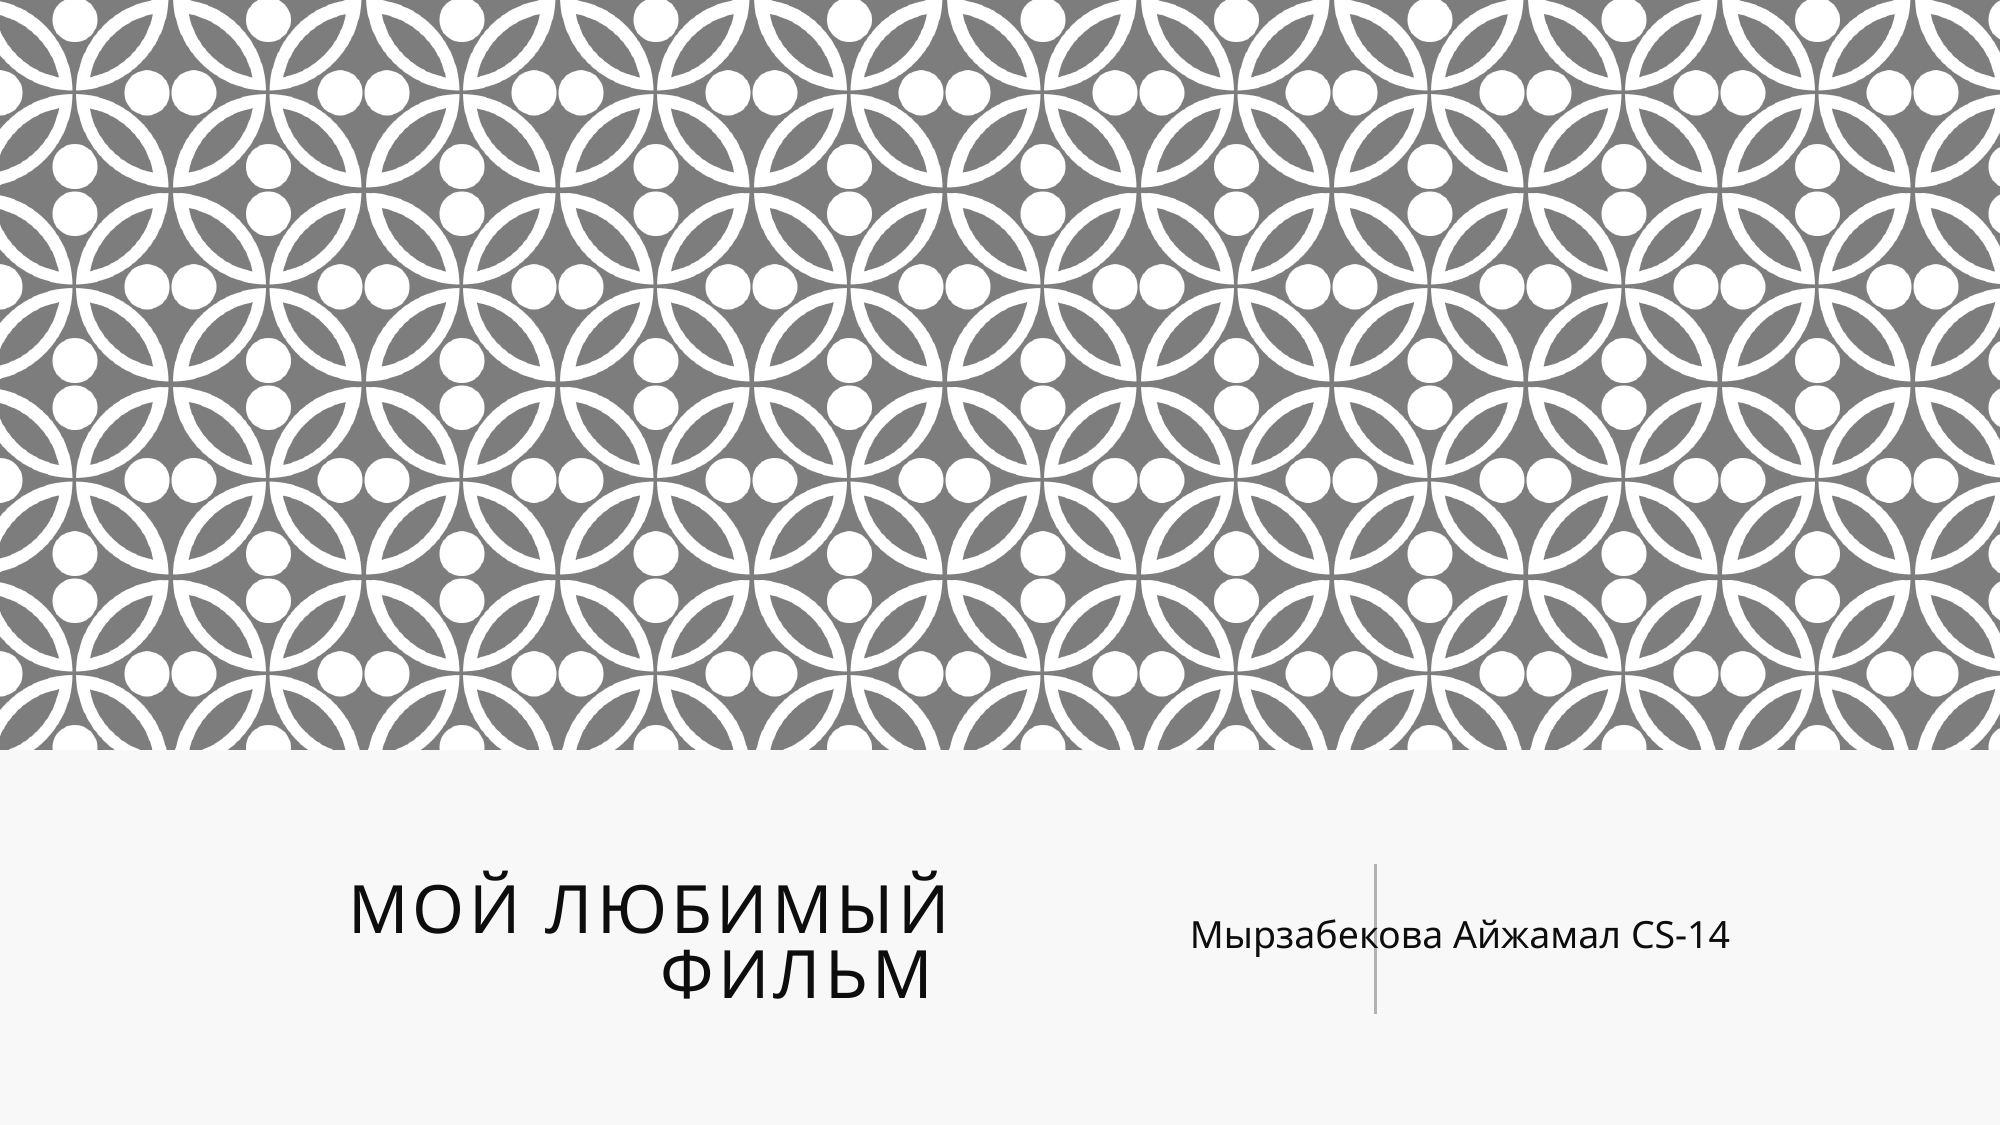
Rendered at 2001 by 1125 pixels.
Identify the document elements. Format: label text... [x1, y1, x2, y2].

subtitle Мырзабекова Айжамал CS-14 [1174, 813, 1781, 1054]
title Мой любимый фильм [75, 813, 970, 1080]
